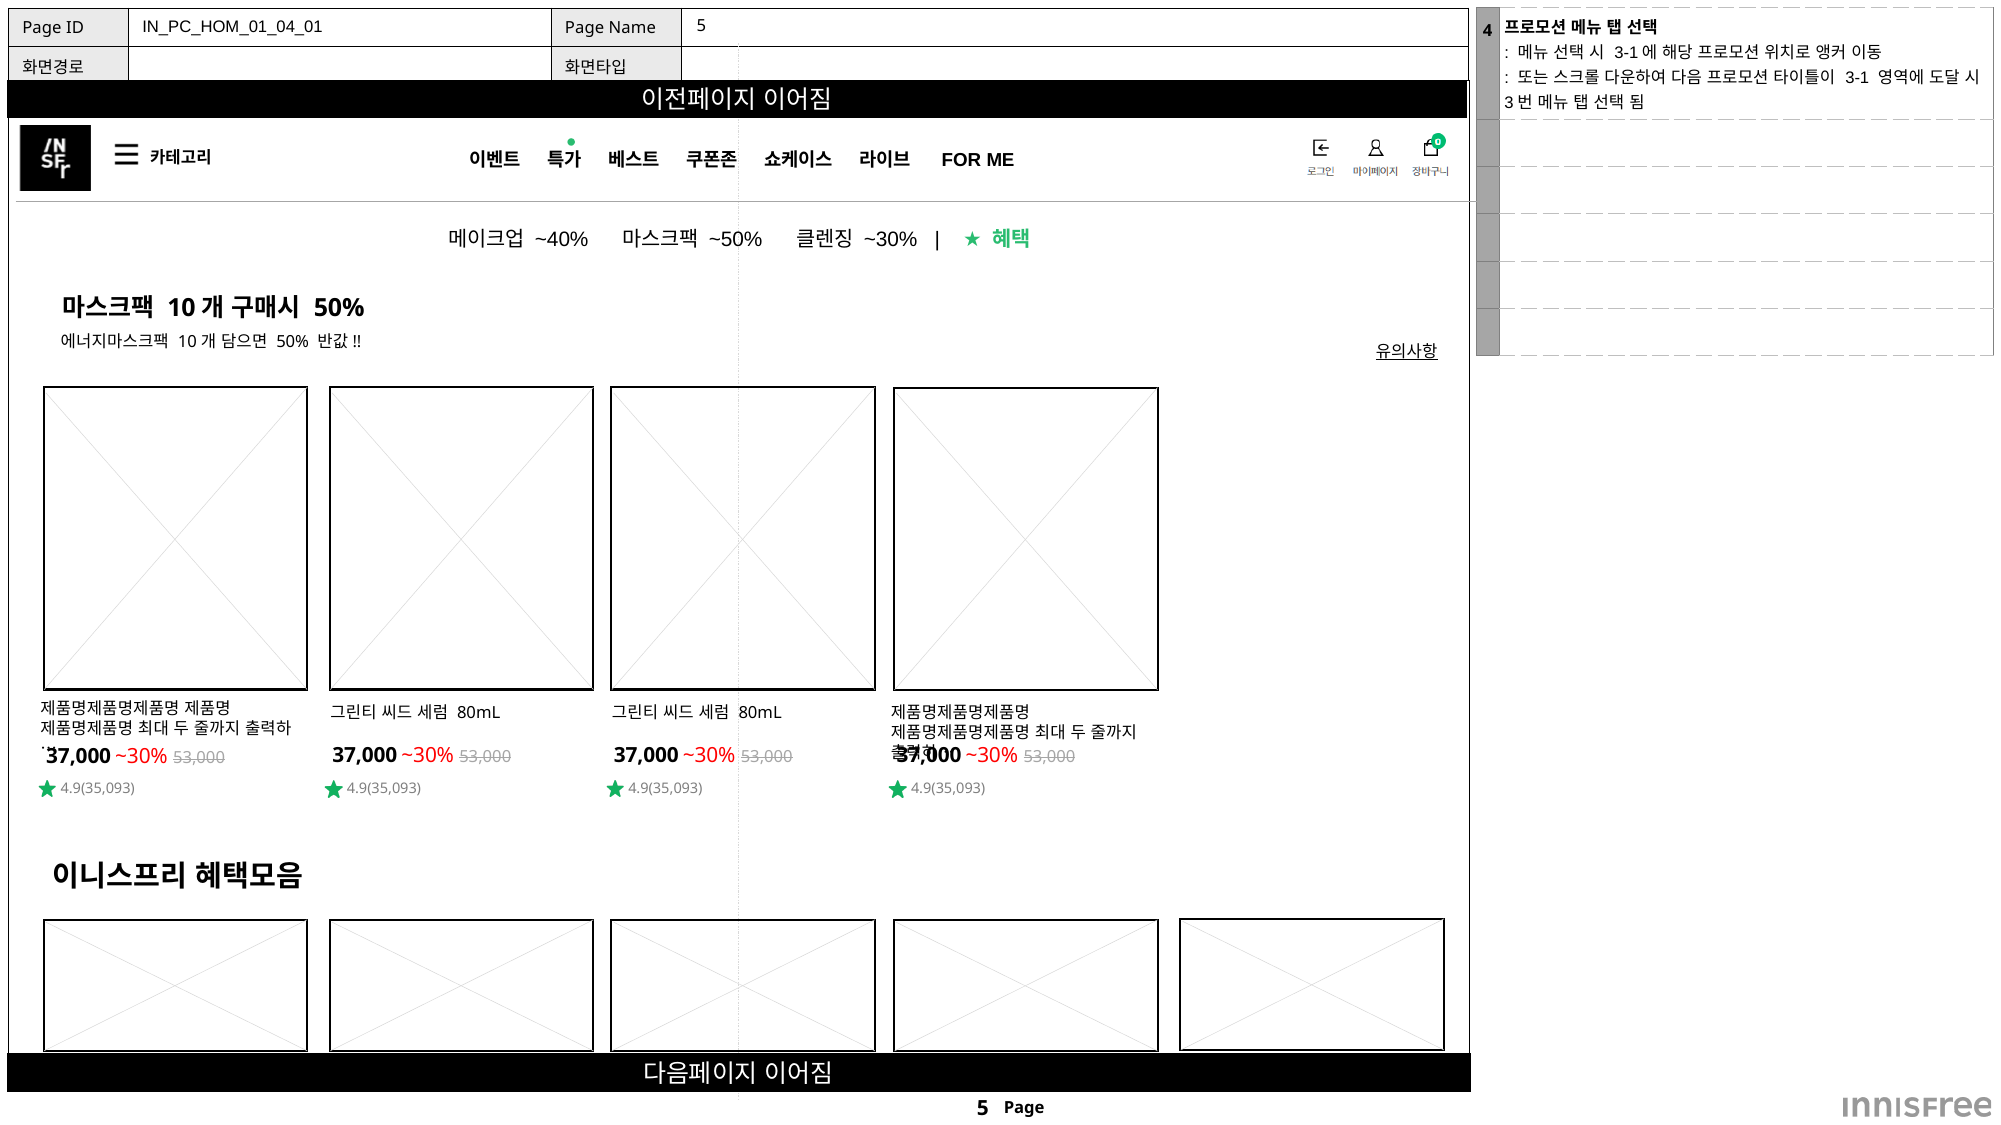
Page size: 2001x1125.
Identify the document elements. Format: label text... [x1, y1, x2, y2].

picture [1843, 1097, 1992, 1117]
text_box 카테고리 [135, 139, 282, 175]
table_header 4 [1477, 8, 1499, 119]
picture [1295, 130, 1456, 180]
subtitle IN_PC_HOM_01_04_01 [127, 8, 552, 44]
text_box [604, 771, 717, 805]
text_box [37, 771, 149, 805]
text_box 메이크업 ~40% 마스크팩 ~50% 클렌징 ~30% | ★ 혜택 [364, 218, 1114, 259]
text_box 이니스프리 혜택모음 [37, 849, 319, 920]
table_cell [1477, 167, 1499, 213]
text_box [323, 771, 436, 805]
table_cell [1477, 262, 1499, 308]
table_cell [1477, 214, 1499, 261]
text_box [887, 771, 1000, 805]
table_cell [1477, 309, 1499, 355]
table_cell [1500, 214, 1993, 261]
table_header 프로모션 메뉴 탭 선택 : 메뉴 선택 시 3-1에 해당 프로모션 위치로 앵커 이동 : 또는 스크롤 다운하여 다음 프로모션 타이틀이 3-1 영역에 도달 시 3번 메뉴 탭 선택 됨 [1500, 7, 1993, 119]
table_cell [1500, 166, 1993, 214]
text_box 유의사항 [1361, 333, 1453, 369]
picture [108, 137, 144, 172]
text_box 37,000 ~30% 53,000 [599, 733, 813, 774]
text_box 37,000 ~30% 53,000 [881, 734, 1095, 774]
title 5 [681, 8, 1467, 44]
text_box 제품명제품명제품명 제품명제품명제품명 최대 두 줄까지 출력하… [876, 694, 1163, 769]
text_box 에너지마스크팩 10개 담으면 50% 반값!! [45, 323, 377, 358]
table_cell [1477, 120, 1499, 166]
table_cell [1500, 308, 1993, 355]
text_box 마스크팩 10개 구매시 50% [47, 284, 380, 329]
text_box 제품명제품명제품명 제품명 제품명제품명 최대 두 줄까지 출력하… [25, 690, 312, 766]
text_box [43, 918, 1444, 1051]
picture [19, 125, 91, 191]
text_box 그린티 씨드 세럼 80mL [597, 694, 798, 729]
text_box 이벤트 특가 베스트 쿠폰존 쇼케이스 라이브 FOR ME [454, 139, 1030, 178]
table_cell [1500, 119, 1993, 166]
text_box [566, 137, 576, 147]
text_box 37,000 ~30% 53,000 [31, 735, 245, 776]
text_box 그린티 씨드 세럼 80mL [315, 694, 516, 729]
text_box 37,000 ~30% 53,000 [317, 733, 531, 774]
table_cell [1500, 261, 1993, 308]
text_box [43, 387, 1158, 690]
